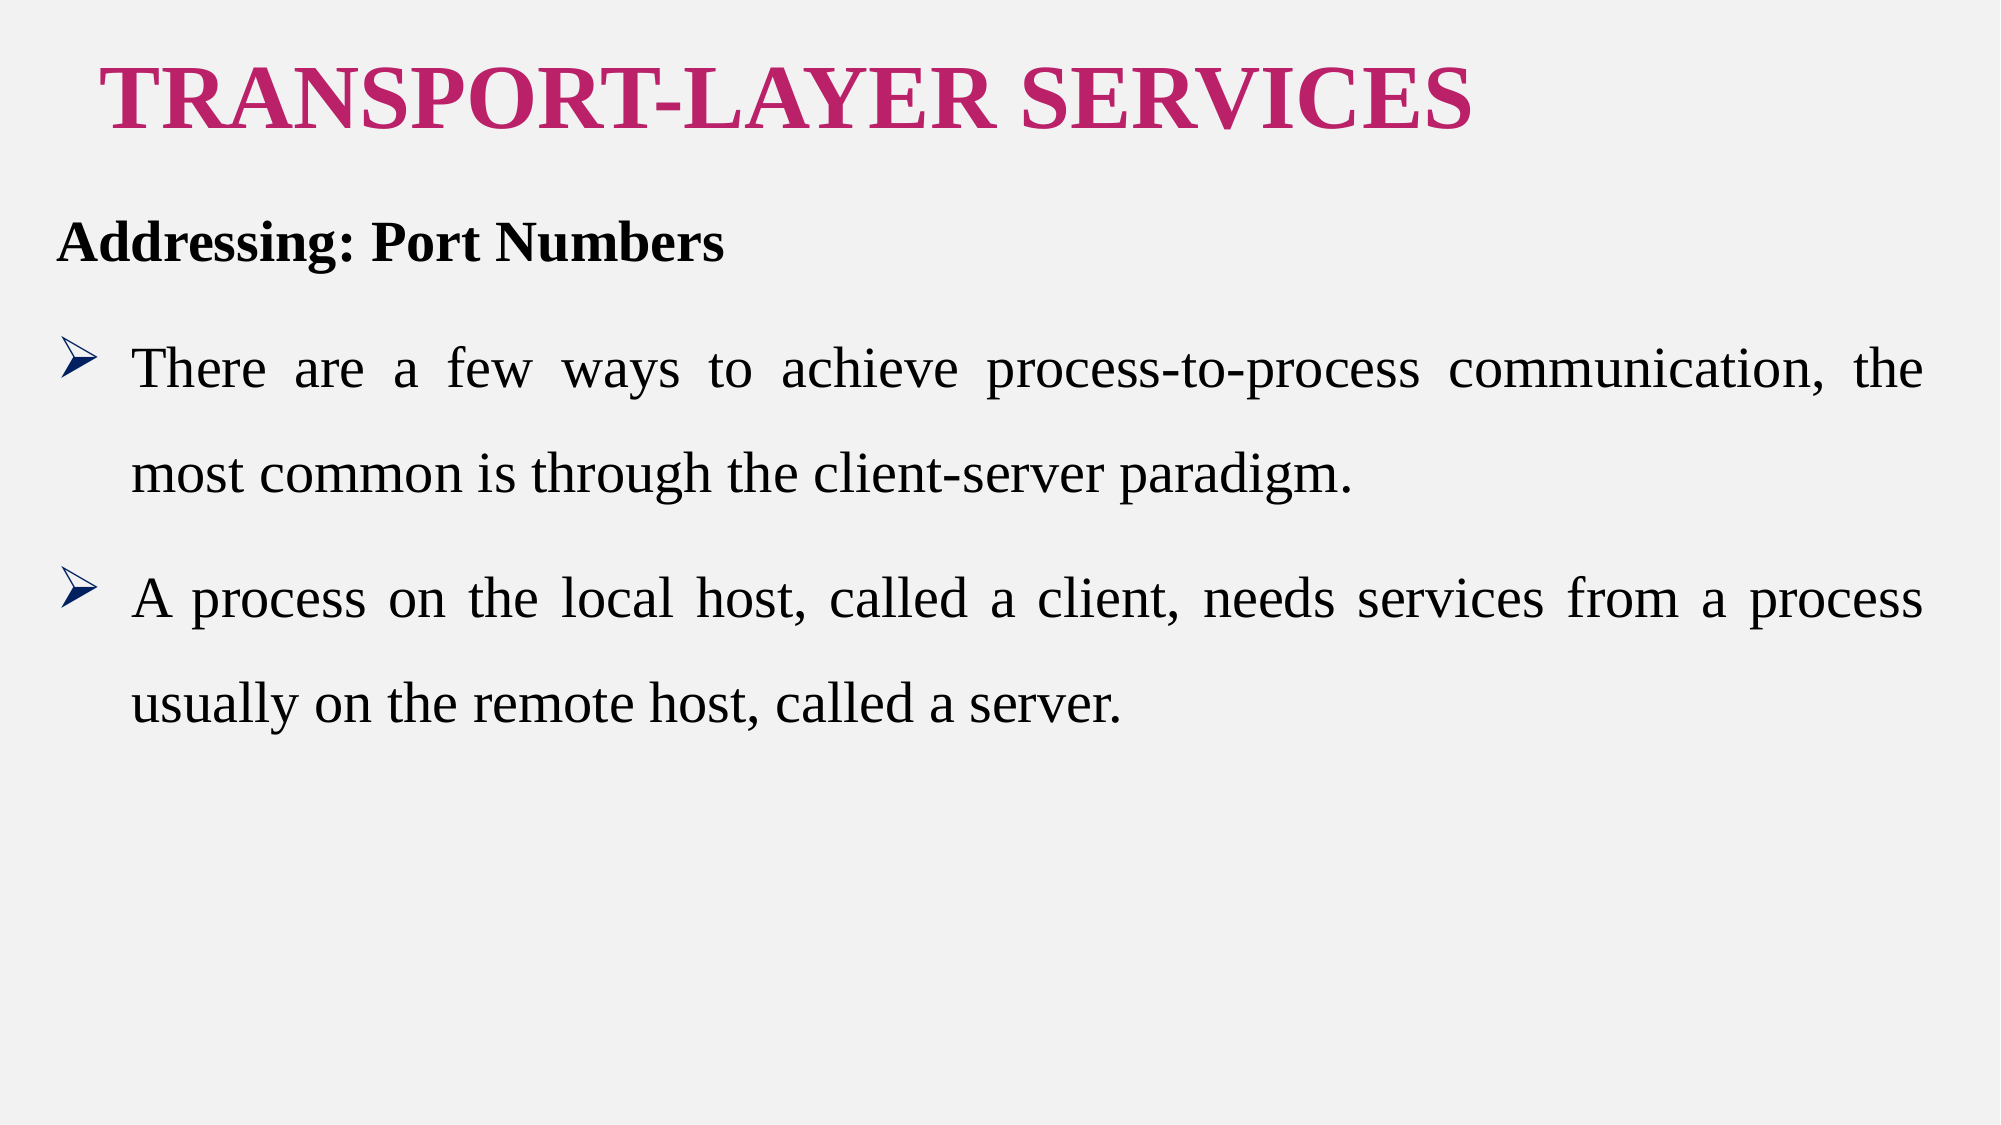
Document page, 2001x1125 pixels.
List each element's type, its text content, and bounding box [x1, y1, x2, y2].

list Addressing: Port Numbers There are a few ways to achieve process-to-process communication, the most common is through the client-server paradigm. A process on the local host, called a client, needs services from a process usually on the remote host, called a server. [41, 161, 1941, 1060]
title TRANSPORT-LAYER SERVICES [85, 36, 1687, 161]
